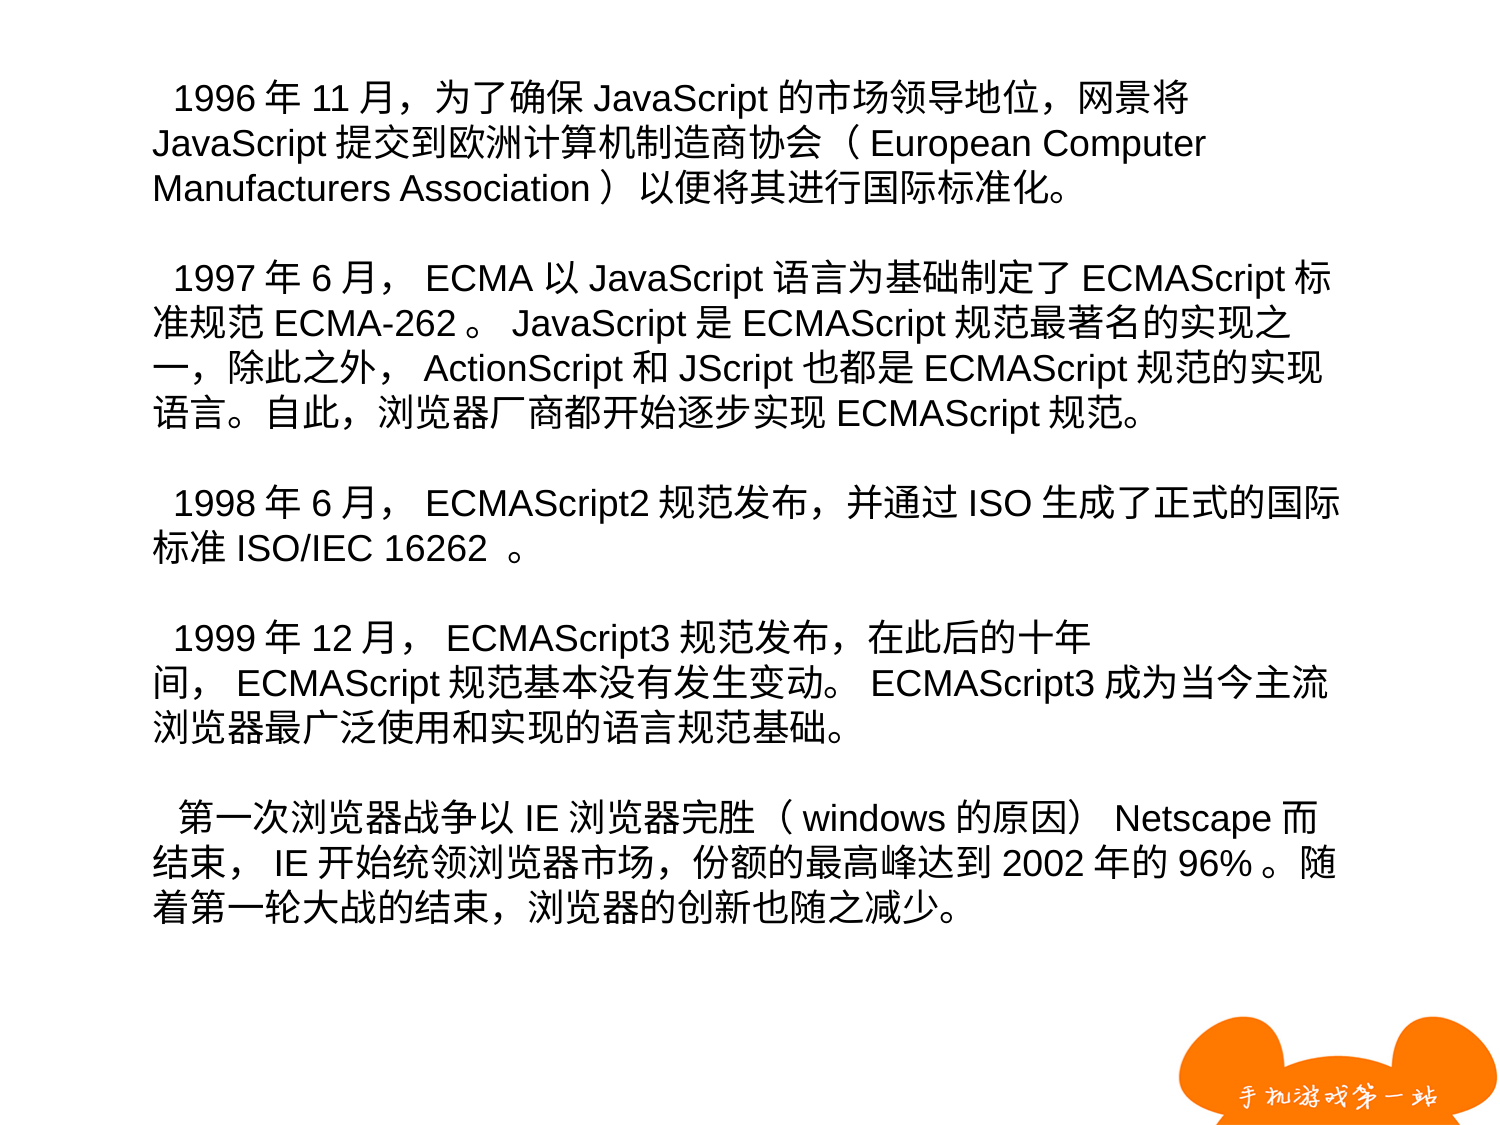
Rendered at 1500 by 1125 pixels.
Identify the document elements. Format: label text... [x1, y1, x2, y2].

text_box 1996年11月，为了确保JavaScript的市场领导地位，网景将JavaScript提交到欧洲计算机制造商协会（European Computer Manufacturers Association）以便将其进行国际标准化。 1997年6月，ECMA以JavaScript语言为基础制定了ECMAScript标准规范ECMA-262。JavaScript是ECMAScript规范最著名的实现之一，除此之外，ActionScript和JScript也都是ECMAScript规范的实现语言。自此，浏览器厂商都开始逐步实现ECMAScript规范。 1998年6月，ECMAScript2规范发布，并通过ISO生成了正式的国际标准ISO/IEC 16262 。 1999年12月，ECMAScript3规范发布，在此后的十年间，ECMAScript规范基本没有发生变动。ECMAScript3成为当今主流浏览器最广泛使用和实现的语言规范基础。 第一次浏览器战争以IE浏览器完胜（windows的原因）Netscape而结束，IE开始统领浏览器市场，份额的最高峰达到2002年的96%。随着第一轮大战的结束，浏览器的创新也随之减少。 [137, 66, 1363, 937]
picture [0, 0, 1500, 1125]
